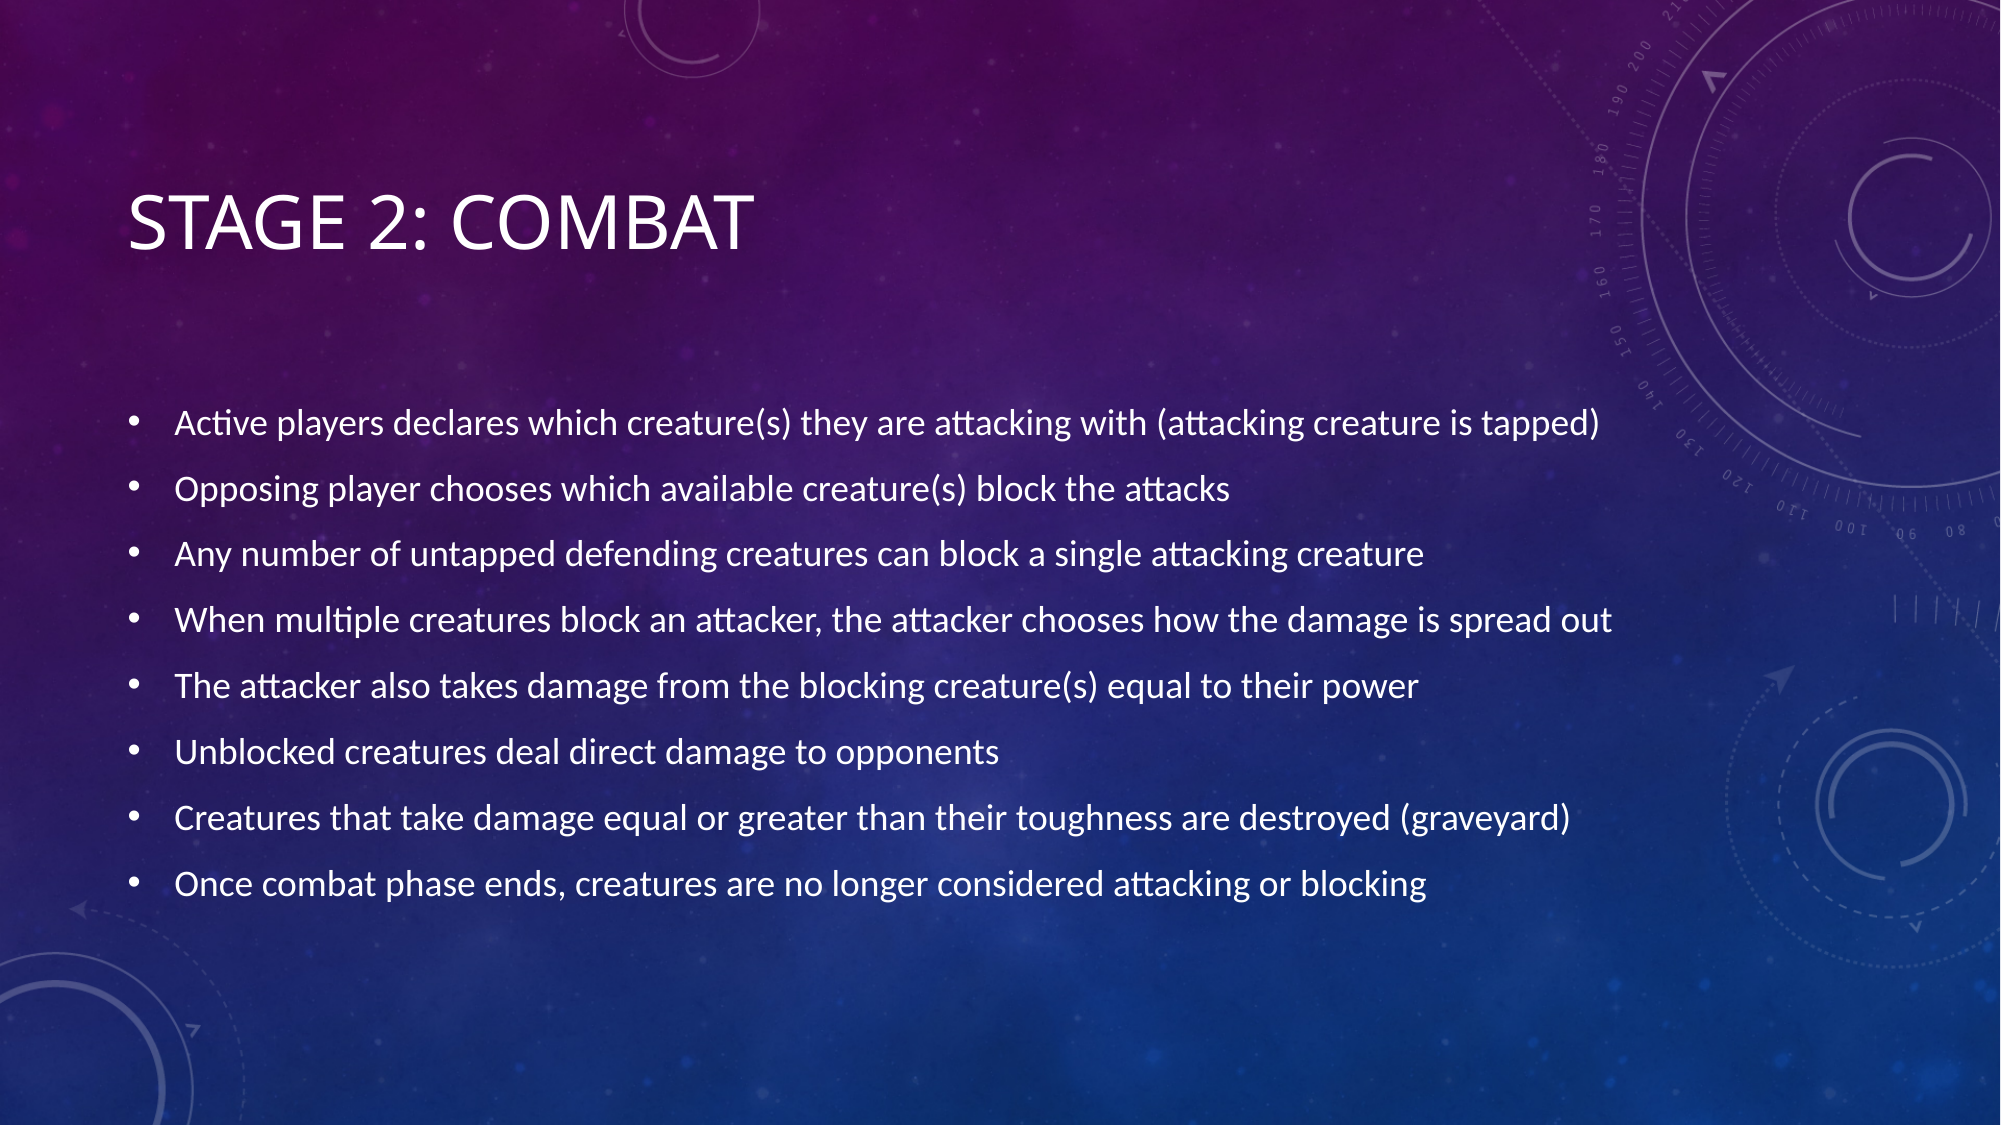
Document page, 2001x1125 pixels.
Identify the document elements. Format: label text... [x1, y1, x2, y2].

list Active players declares which creature(s) they are attacking with (attacking creature is tapped) Opposing player chooses which available creature(s) block the attacks Any number of untapped defending creatures can block a single attacking creature When multiple creatures block an attacker, the attacker chooses how the damage is spread out The attacker also takes damage from the blocking creature(s) equal to their power Unblocked creatures deal direct damage to opponents Creatures that take damage equal or greater than their toughness are destroyed (graveyard) Once combat phase ends, creatures are no longer considered attacking or blocking [112, 351, 1775, 950]
title Stage 2: Combat [112, 99, 1775, 339]
picture [0, 0, 2001, 1125]
